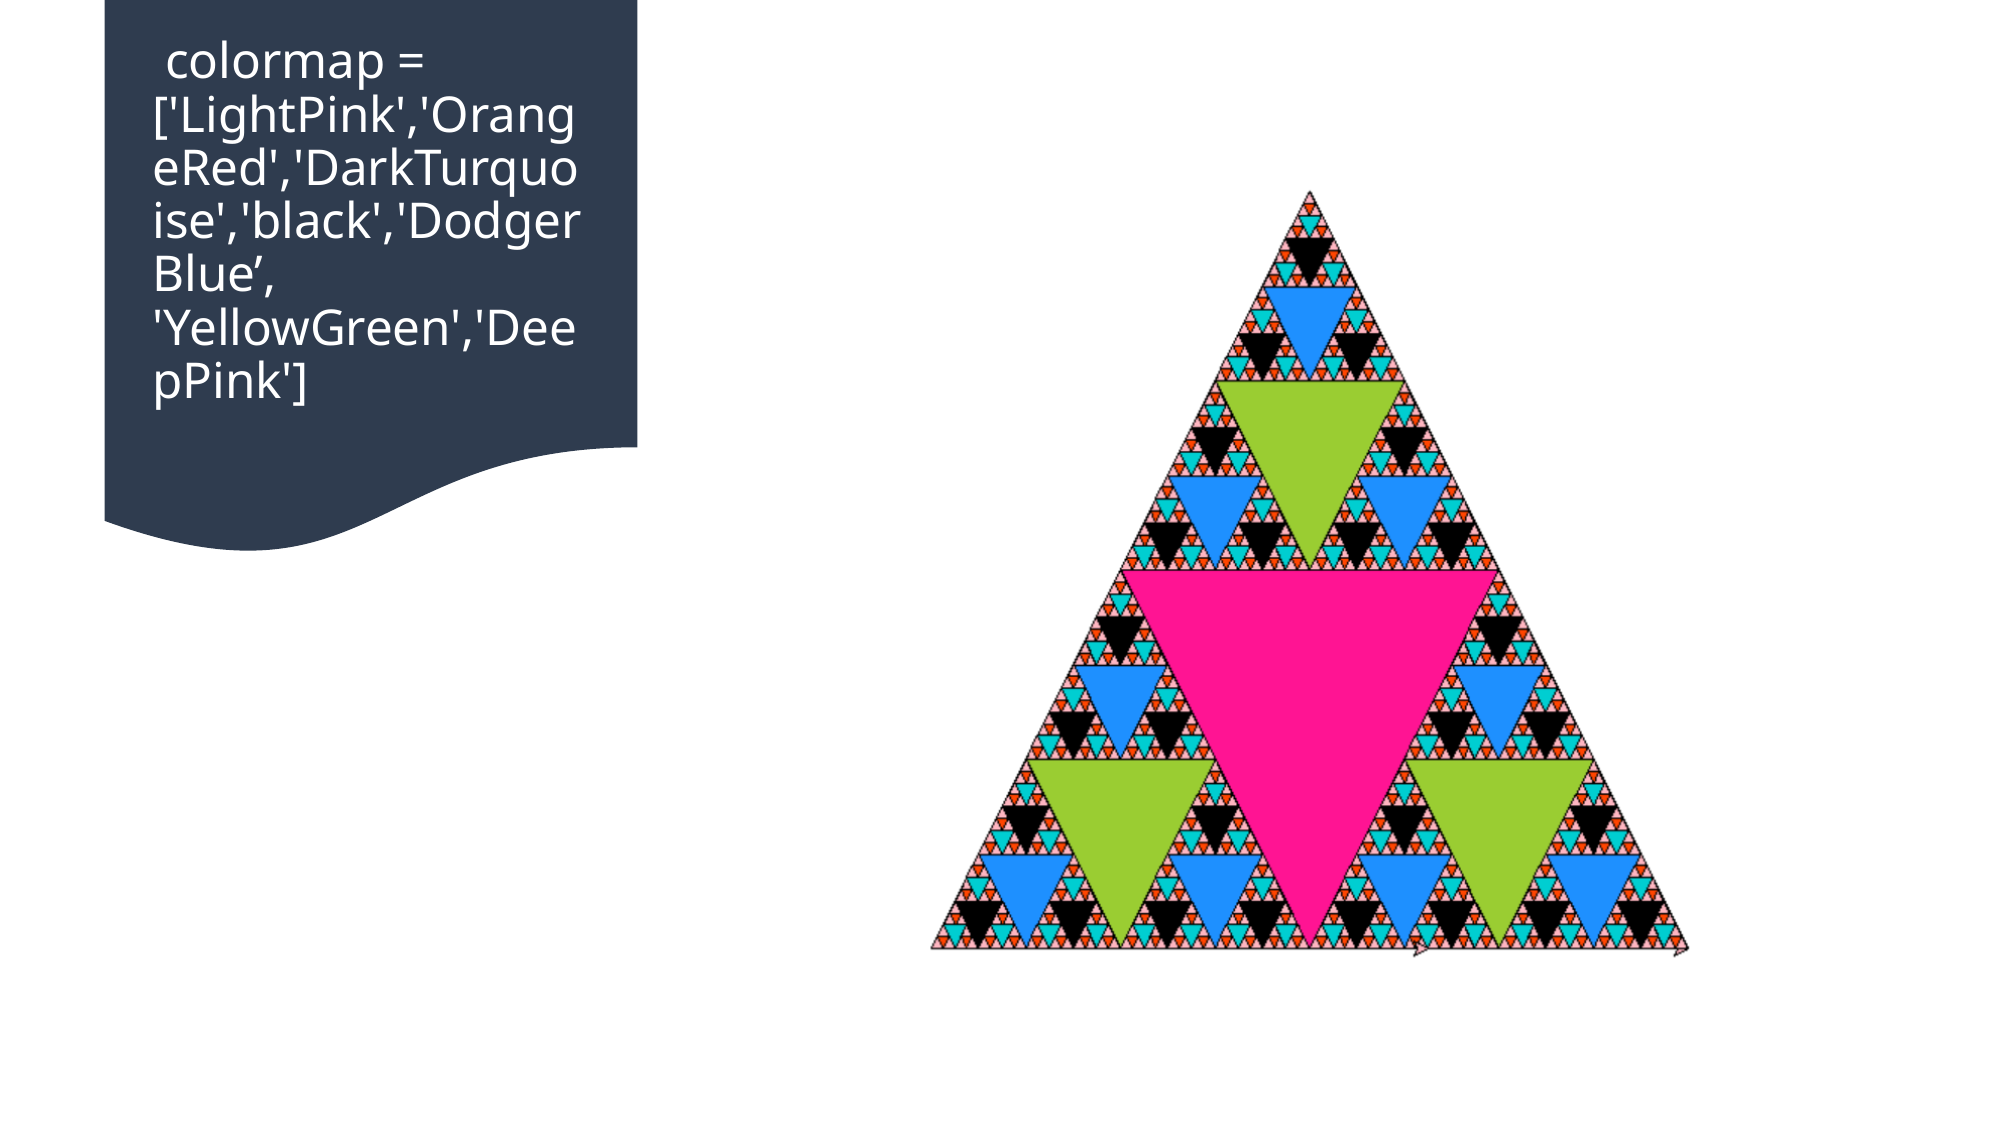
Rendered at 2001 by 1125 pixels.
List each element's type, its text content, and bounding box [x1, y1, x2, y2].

picture [771, 104, 1815, 1021]
text_box [103, 0, 639, 552]
text_box colormap = ['LightPink','OrangeRed','DarkTurquoise','black','DodgerBlue’, 'YellowGreen','DeepPink'] [137, 28, 604, 417]
